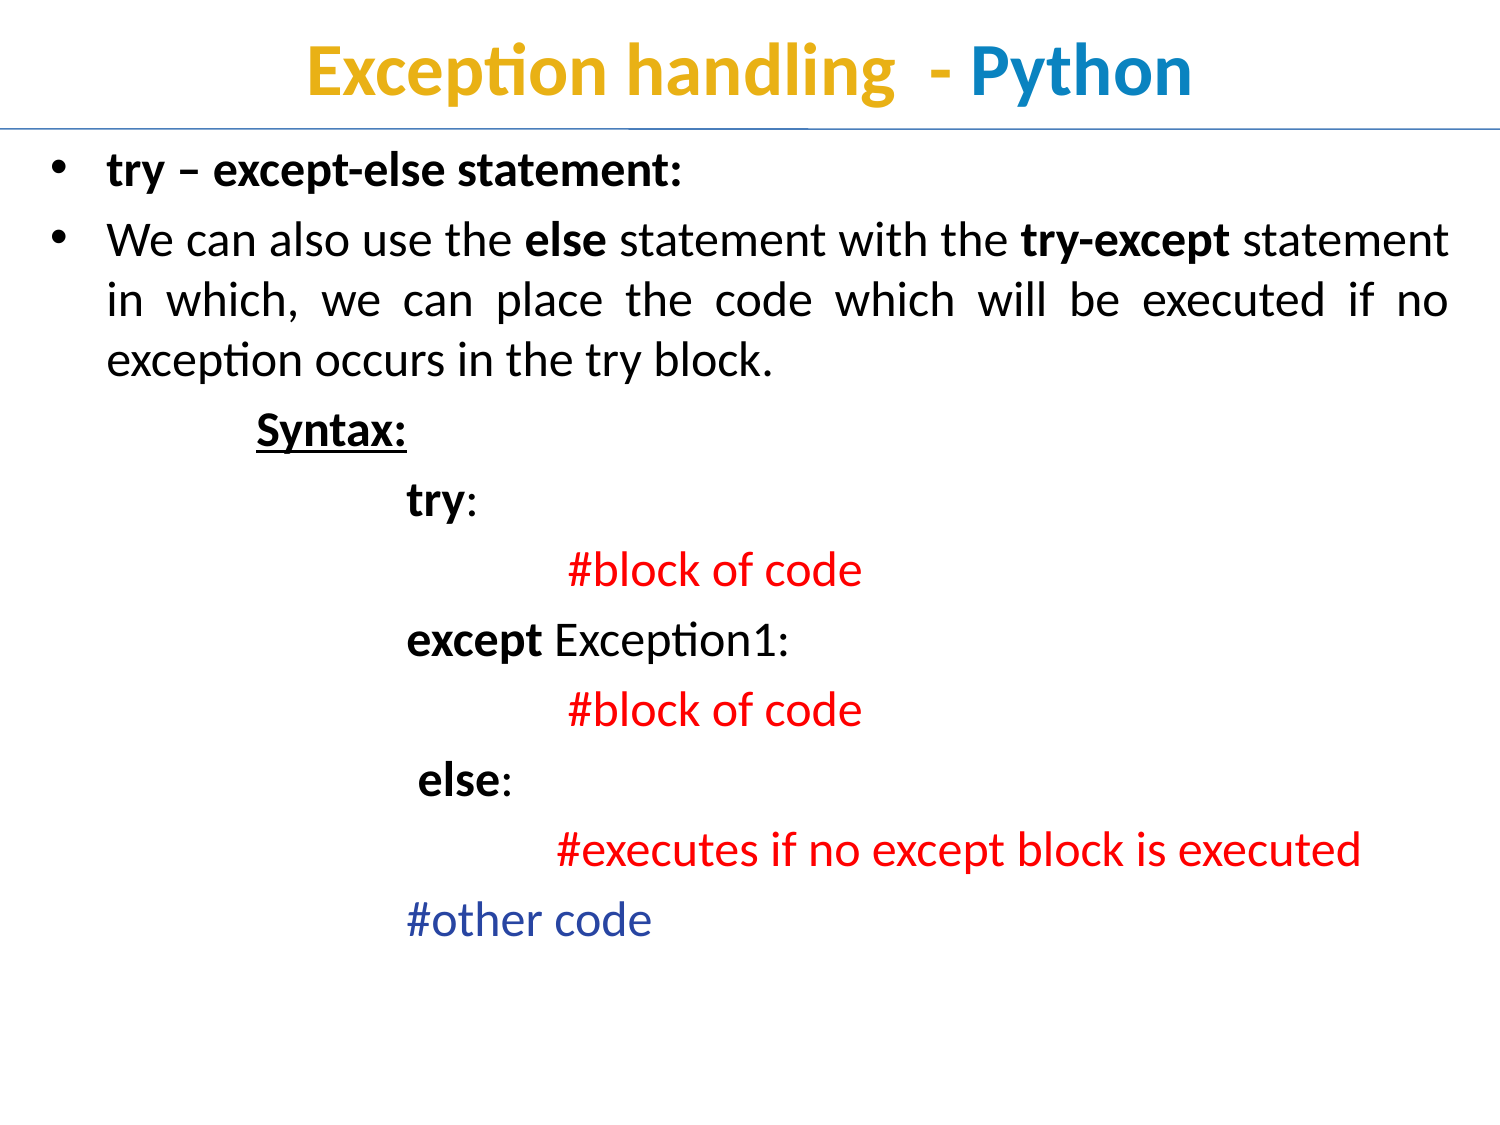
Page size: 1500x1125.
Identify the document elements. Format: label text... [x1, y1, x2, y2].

title Exception handling - Python [75, 0, 1425, 127]
list try – except-else statement: We can also use the else statement with the try-except statement in which, we can place the code which will be executed if no exception occurs in the try block. Syntax: try: #block of code except Exception1: #block of code else: #executes if no except block is executed #other code [35, 137, 1465, 1067]
